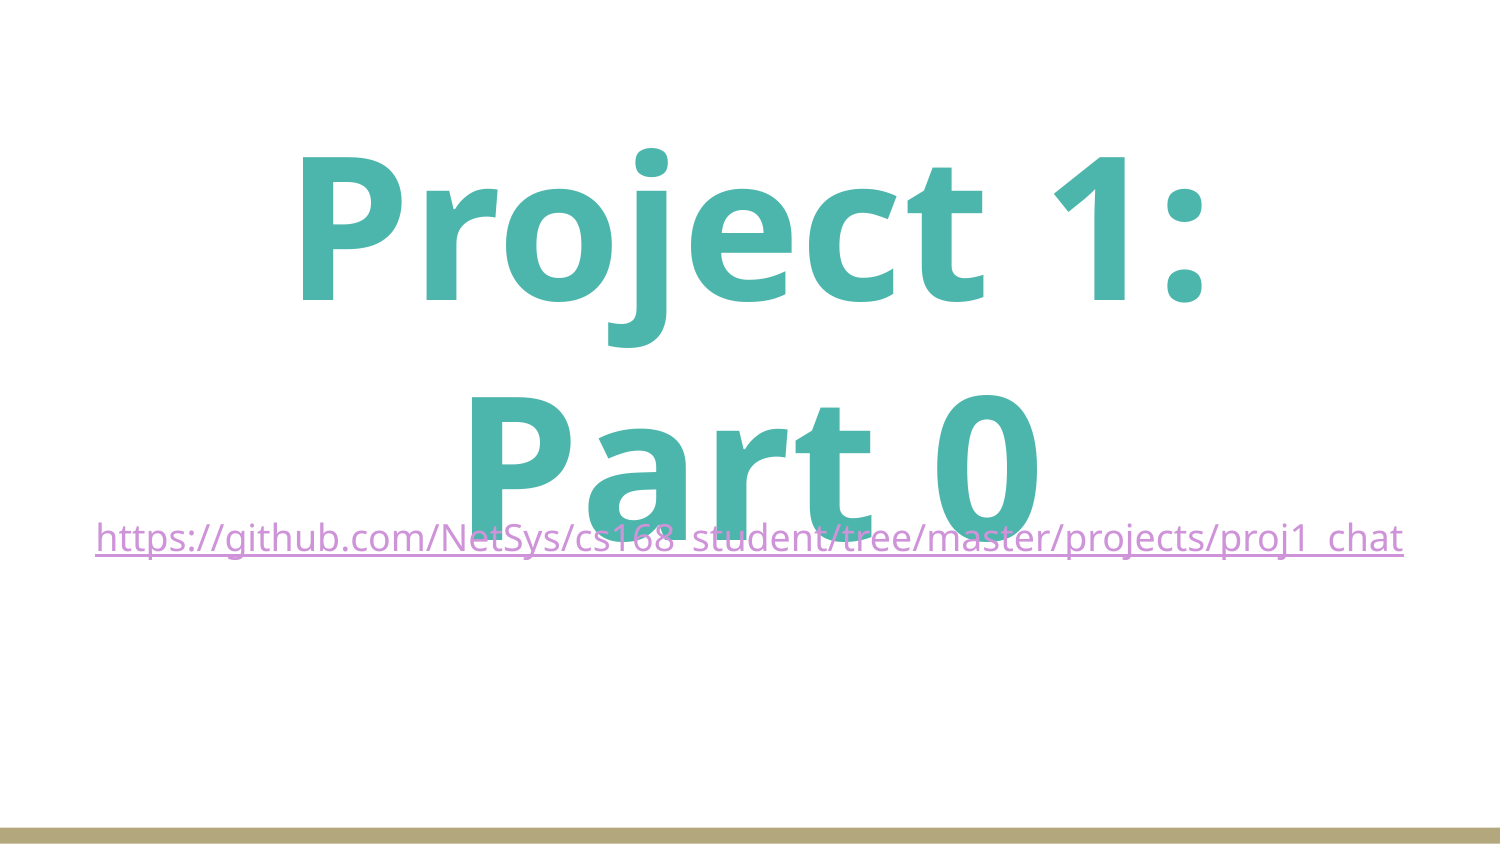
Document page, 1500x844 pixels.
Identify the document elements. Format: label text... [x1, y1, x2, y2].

list https://github.com/NetSys/cs168_student/tree/master/projects/proj1_chat [51, 491, 1449, 668]
title Project 1: Part 0 [51, 214, 1449, 467]
